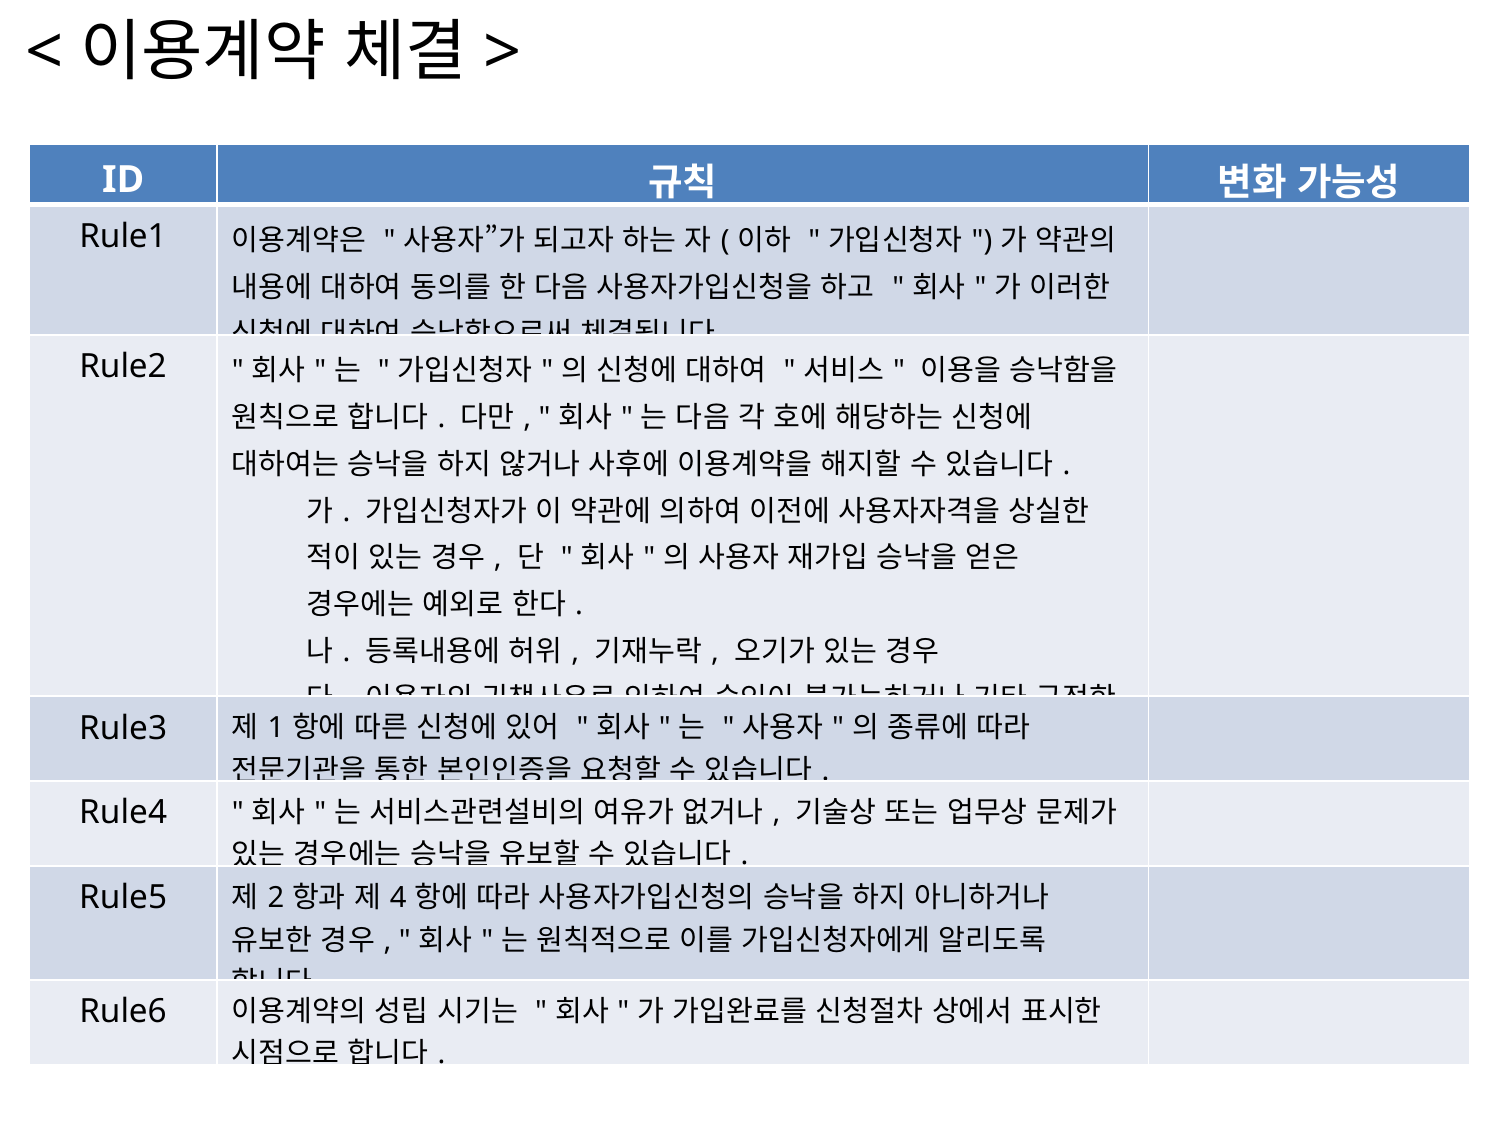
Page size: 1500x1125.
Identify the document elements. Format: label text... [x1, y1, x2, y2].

table_cell [1149, 336, 1469, 695]
table_cell Rule6 [30, 981, 216, 1064]
table_cell Rule5 [30, 867, 216, 979]
table_cell Rule3 [30, 697, 216, 780]
table_header 규칙 [218, 145, 1148, 202]
table_header ID [30, 145, 216, 202]
table_cell [1149, 782, 1469, 865]
table_cell 제1항에 따른 신청에 있어 "회사"는 "사용자"의 종류에 따라 전문기관을 통한 본인인증을 요청할 수 있습니다. [218, 697, 1148, 780]
table_cell 이용계약은 "사용자”가 되고자 하는 자(이하 "가입신청자")가 약관의 내용에 대하여 동의를 한 다음 사용자가입신청을 하고 "회사"가 이러한 신청에 대하여 승낙함으로써 체결됩니다. [218, 207, 1148, 334]
table_cell 제2항과 제4항에 따라 사용자가입신청의 승낙을 하지 아니하거나 유보한 경우, "회사"는 원칙적으로 이를 가입신청자에게 알리도록 합니다. [218, 867, 1148, 979]
table_header 변화 가능성 [1149, 145, 1469, 202]
table_cell [1149, 867, 1469, 979]
table_cell [1149, 697, 1469, 780]
table_cell [1149, 981, 1469, 1064]
table_cell "회사"는 서비스관련설비의 여유가 없거나, 기술상 또는 업무상 문제가 있는 경우에는 승낙을 유보할 수 있습니다. [218, 782, 1148, 865]
table_cell "회사"는 "가입신청자"의 신청에 대하여 "서비스" 이용을 승낙함을 원칙으로 합니다. 다만, "회사"는 다음 각 호에 해당하는 신청에 대하여는 승낙을 하지 않거나 사후에 이용계약을 해지할 수 있습니다. 가. 가입신청자가 이 약관에 의하여 이전에 사용자자격을 상실한 적이 있는 경우, 단 "회사"의 사용자 재가입 승낙을 얻은 경우에는 예외로 한다. 나. 등록내용에 허위, 기재누락, 오기가 있는 경우 다. 이용자의 귀책사유로 인하여 승인이 불가능하거나 기타 규정한 제반 사항을 위반하며 신청하는 경우 [218, 336, 1148, 695]
table_cell Rule4 [30, 782, 216, 865]
table_cell Rule2 [30, 336, 216, 695]
table_cell 이용계약의 성립 시기는 "회사"가 가입완료를 신청절차 상에서 표시한 시점으로 합니다. [218, 981, 1148, 1064]
text_box <이용계약 체결> [11, 0, 537, 95]
table_cell Rule1 [30, 207, 216, 334]
table_cell [1149, 207, 1469, 334]
